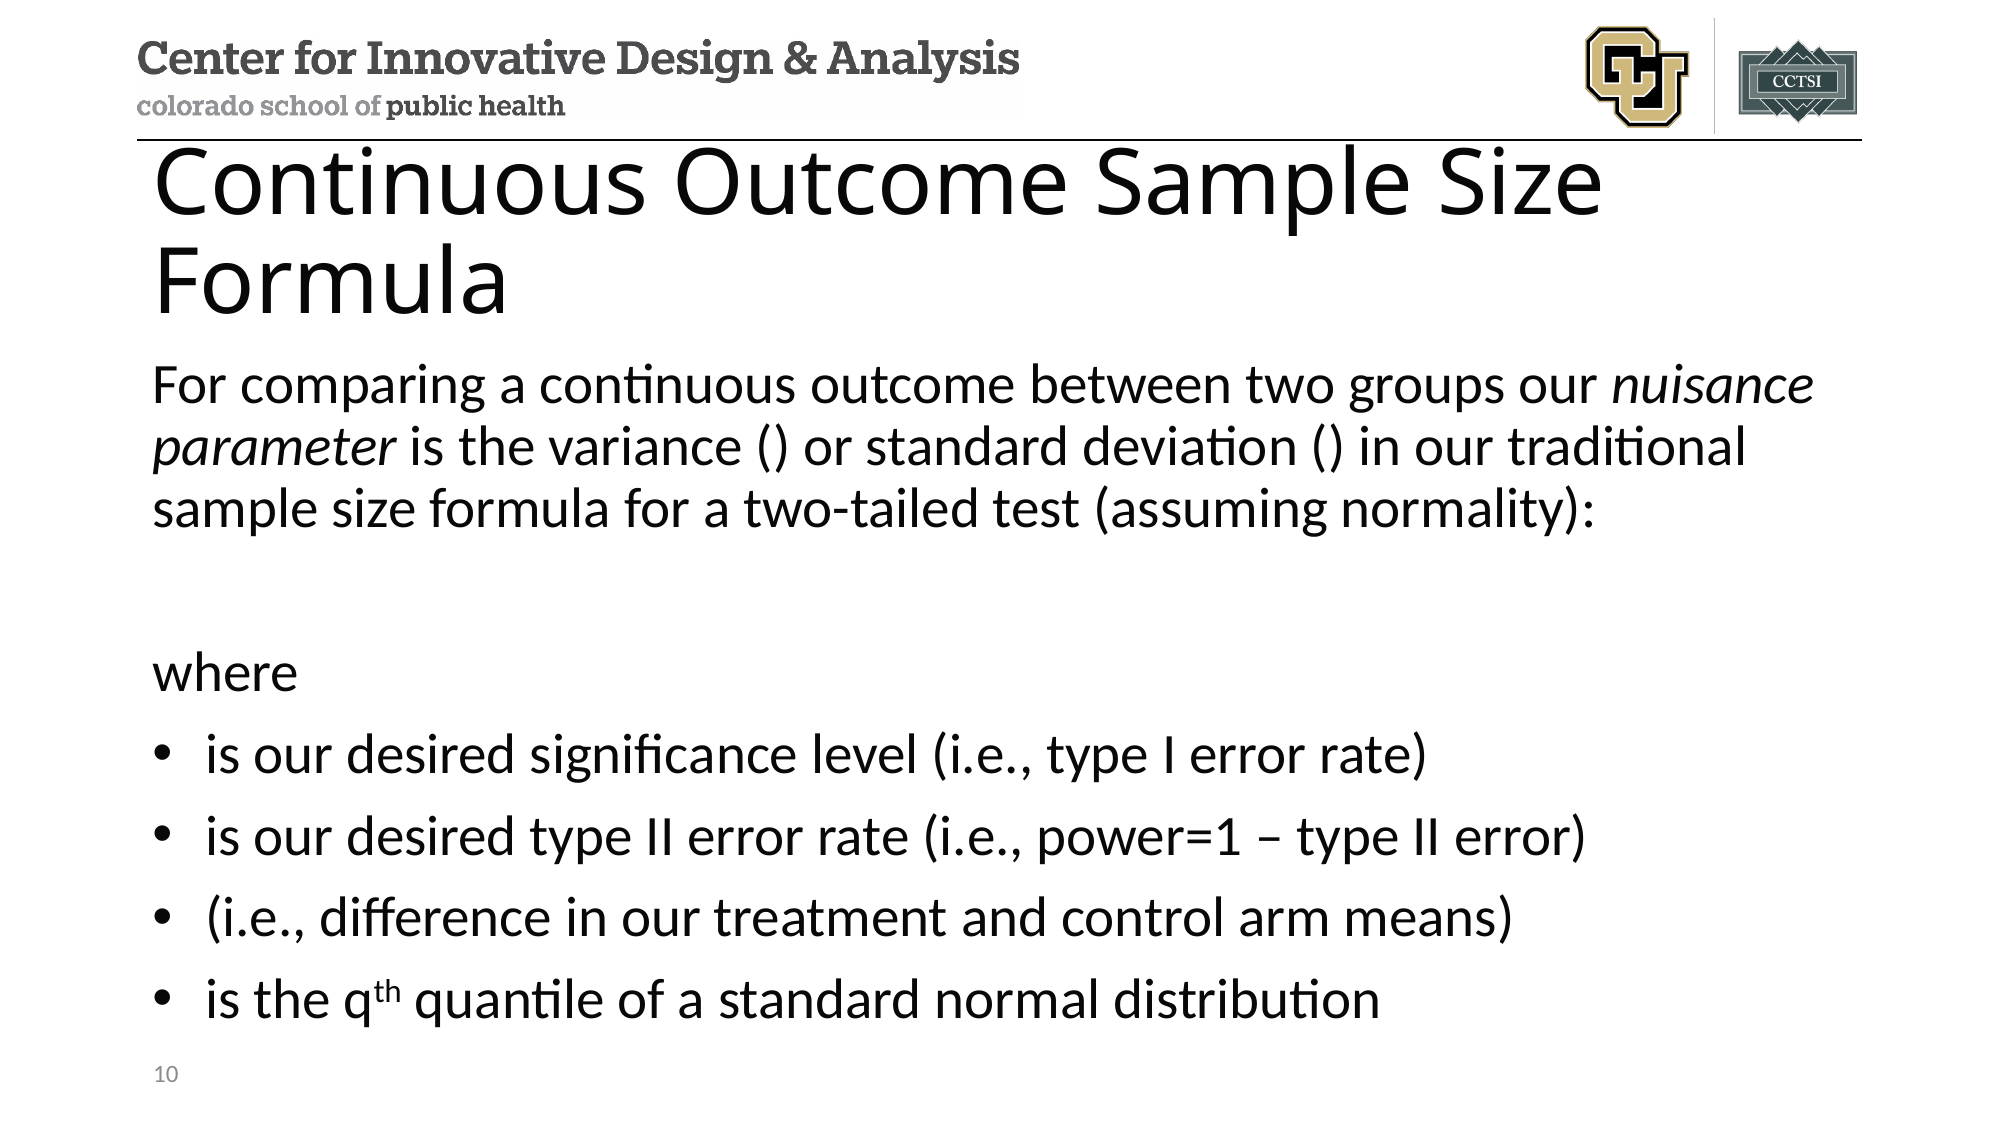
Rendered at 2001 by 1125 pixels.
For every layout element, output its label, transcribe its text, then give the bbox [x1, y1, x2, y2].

picture [1584, 17, 1857, 134]
slide_number 10 [138, 1042, 589, 1103]
title Continuous Outcome Sample Size Formula [137, 150, 1863, 318]
picture [137, 39, 1019, 120]
